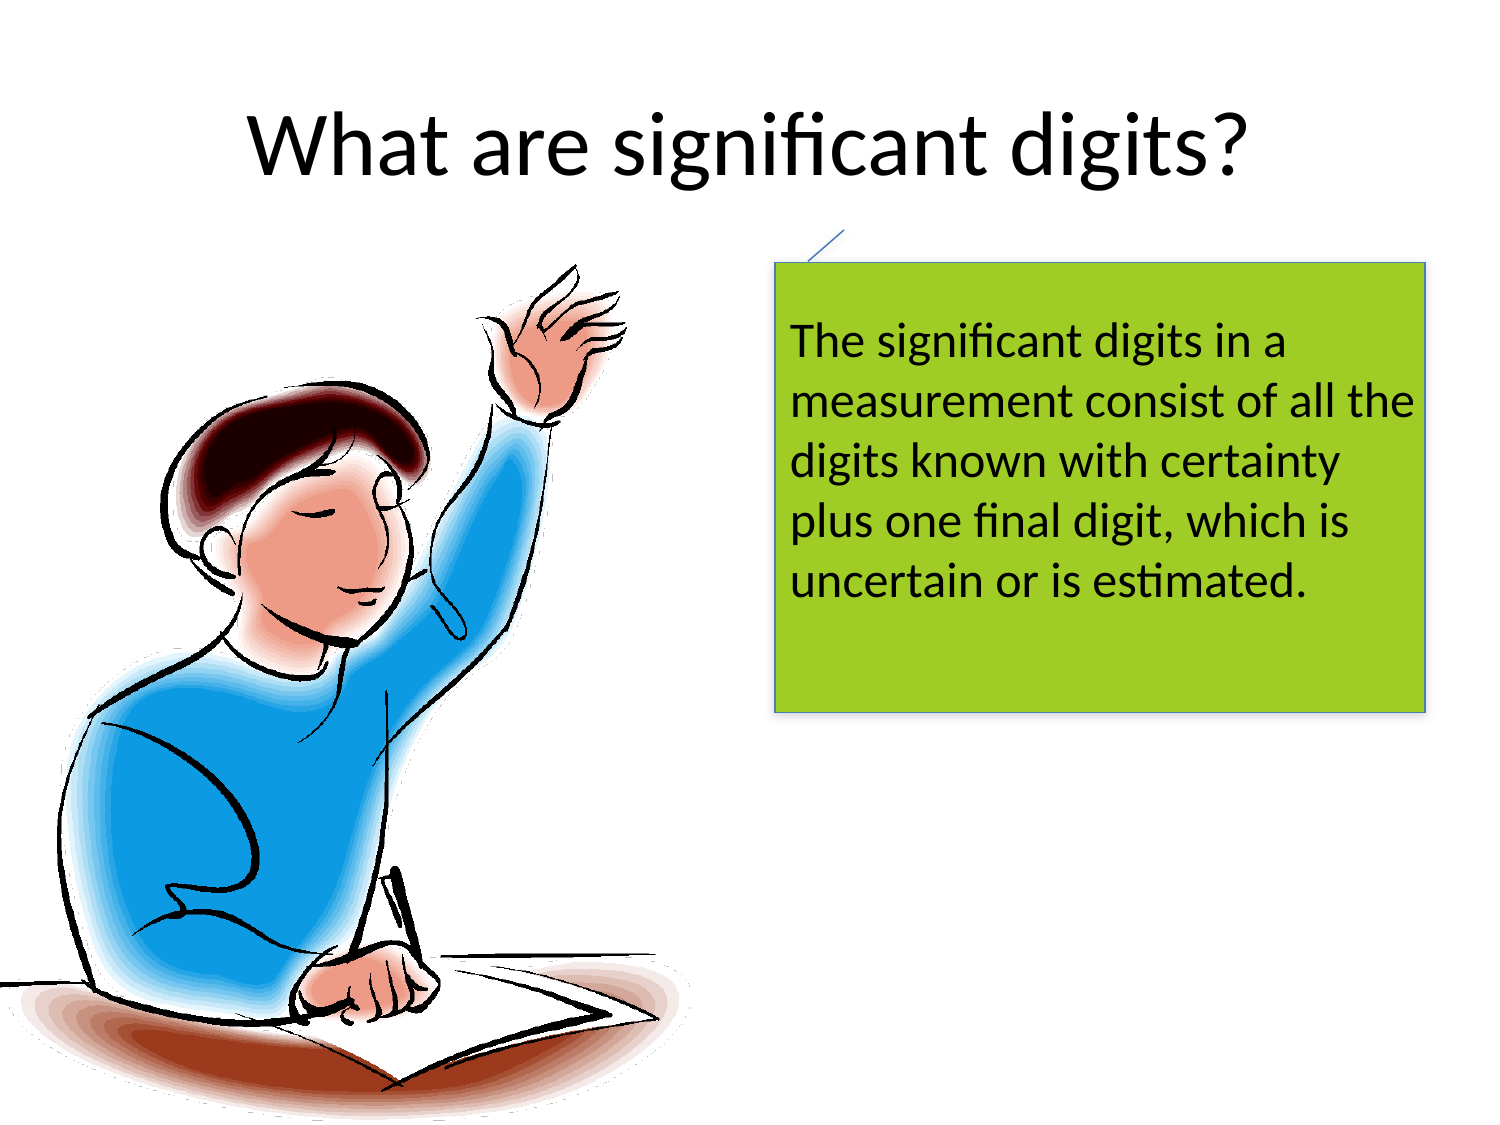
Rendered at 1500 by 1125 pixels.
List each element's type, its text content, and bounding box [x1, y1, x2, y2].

title What are significant digits? [75, 45, 1425, 233]
text_box [774, 229, 1426, 299]
text_box [774, 618, 1426, 713]
text_box The significant digits in a measurement consist of all the digits known with certainty plus one final digit, which is uncertain or is estimated. [774, 299, 1438, 618]
picture [0, 262, 721, 1125]
